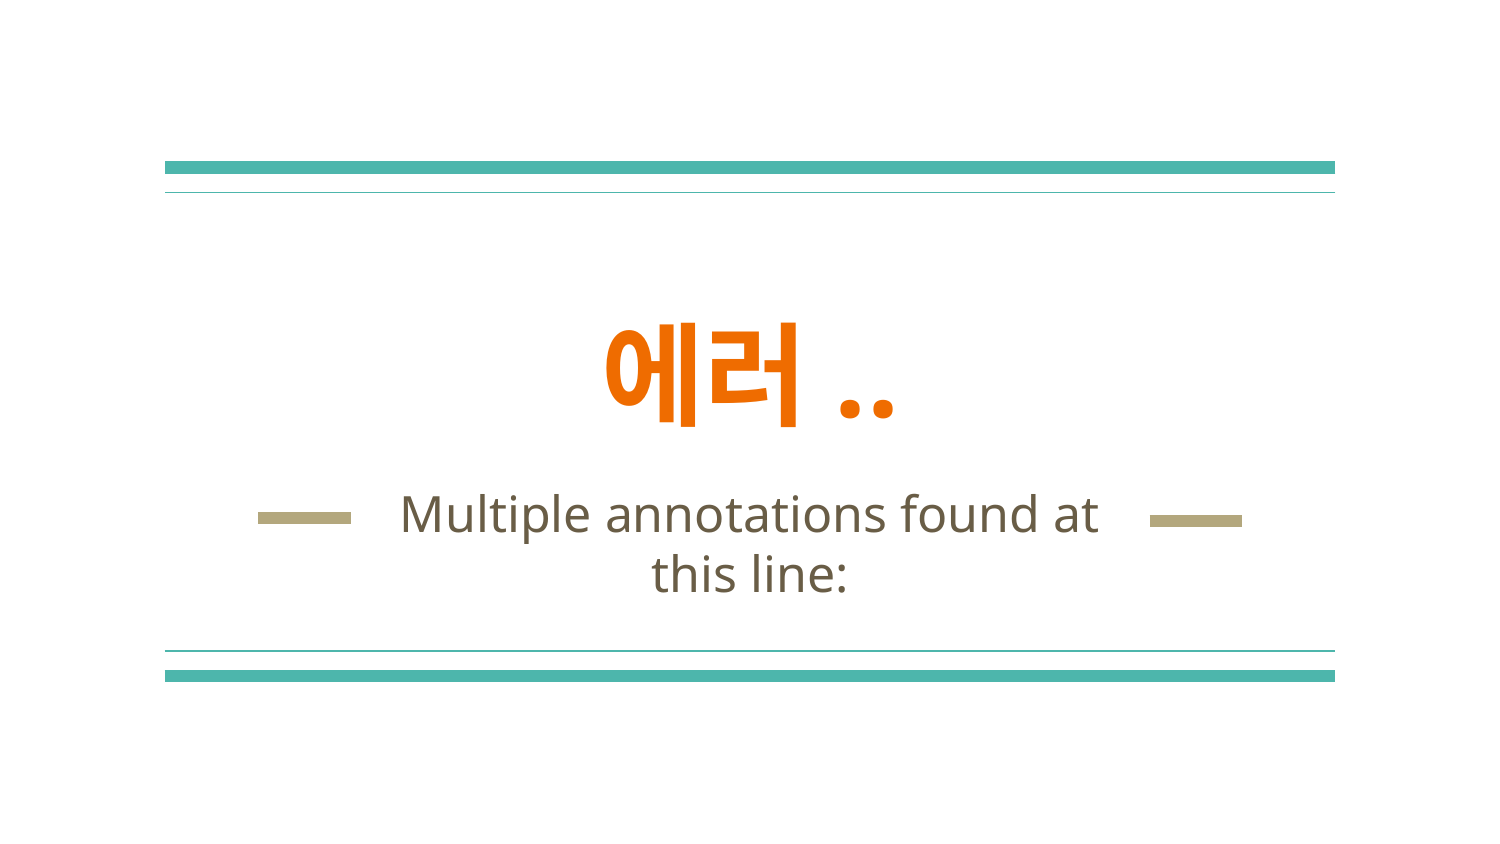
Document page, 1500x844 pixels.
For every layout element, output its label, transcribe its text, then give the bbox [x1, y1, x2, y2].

title 에러.. [164, 287, 1336, 456]
subtitle Multiple annotations found at this line: [350, 467, 1150, 598]
